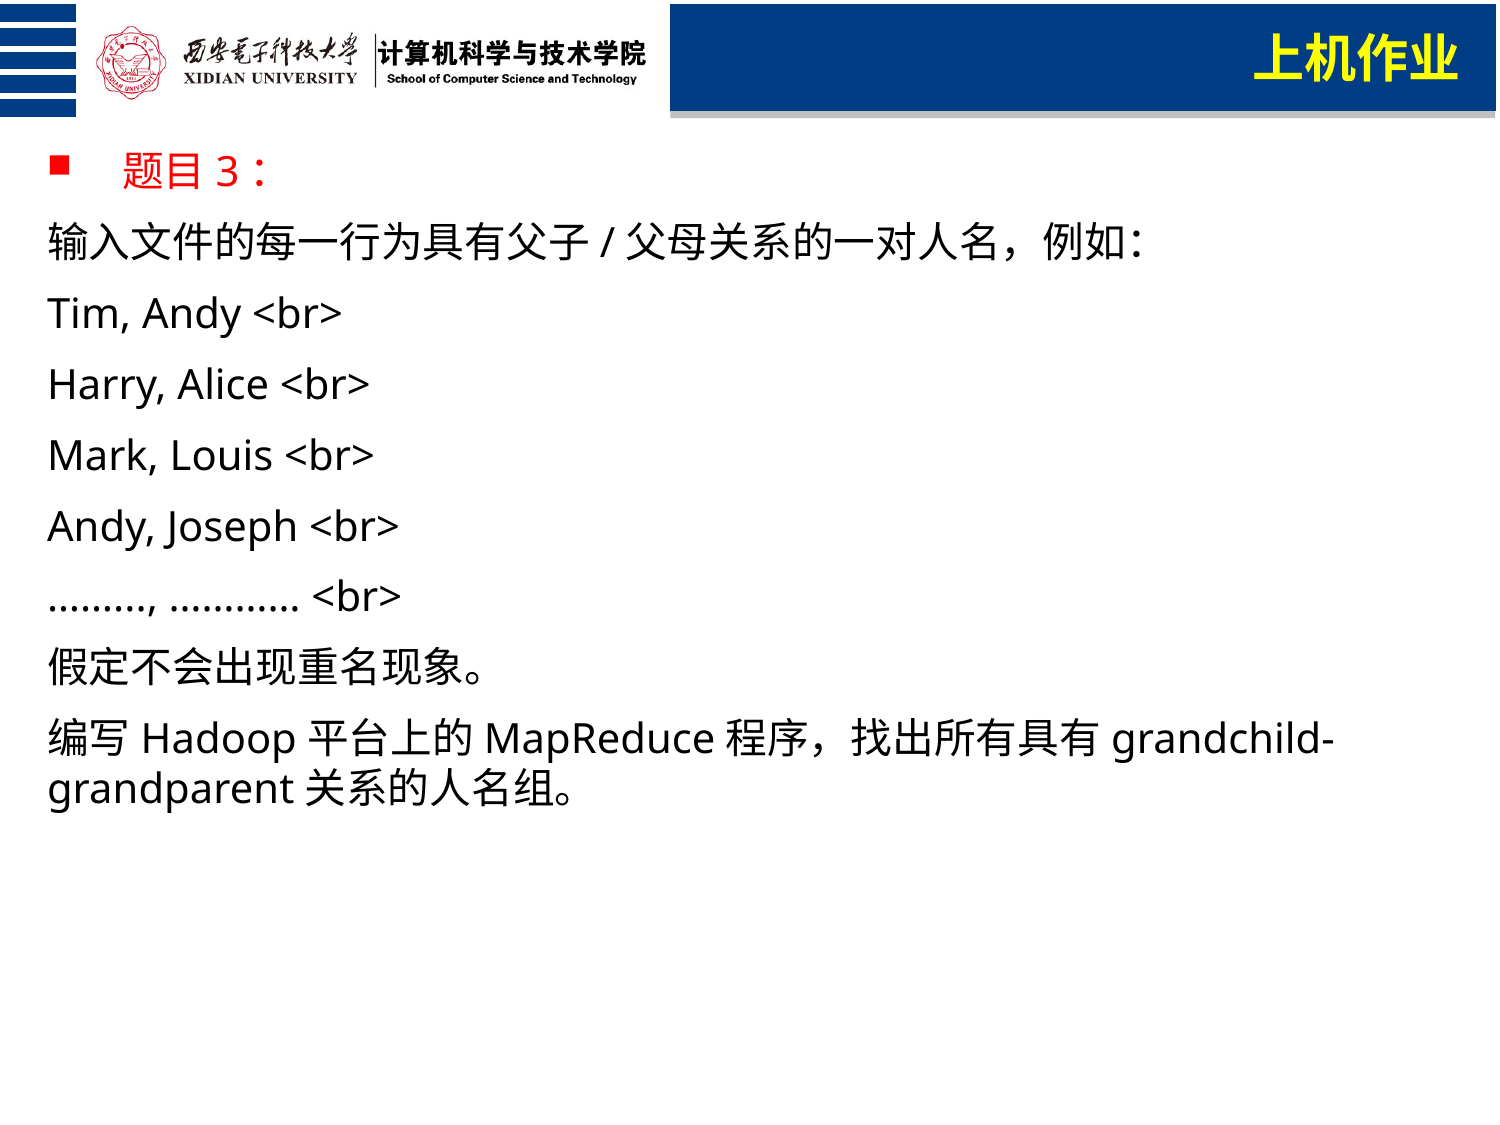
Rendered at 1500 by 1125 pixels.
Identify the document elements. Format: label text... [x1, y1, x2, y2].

list 题目3： 输入文件的每一行为具有父子/父母关系的一对人名，例如： Tim, Andy <br> Harry, Alice <br> Mark, Louis <br> Andy, Joseph <br> ……..., ………… <br> 假定不会出现重名现象。 编写Hadoop平台上的MapReduce程序，找出所有具有grandchild-grandparent关系的人名组。 [31, 137, 1470, 851]
picture [0, 4, 1496, 117]
text_box 上机作业 [862, 24, 1475, 88]
